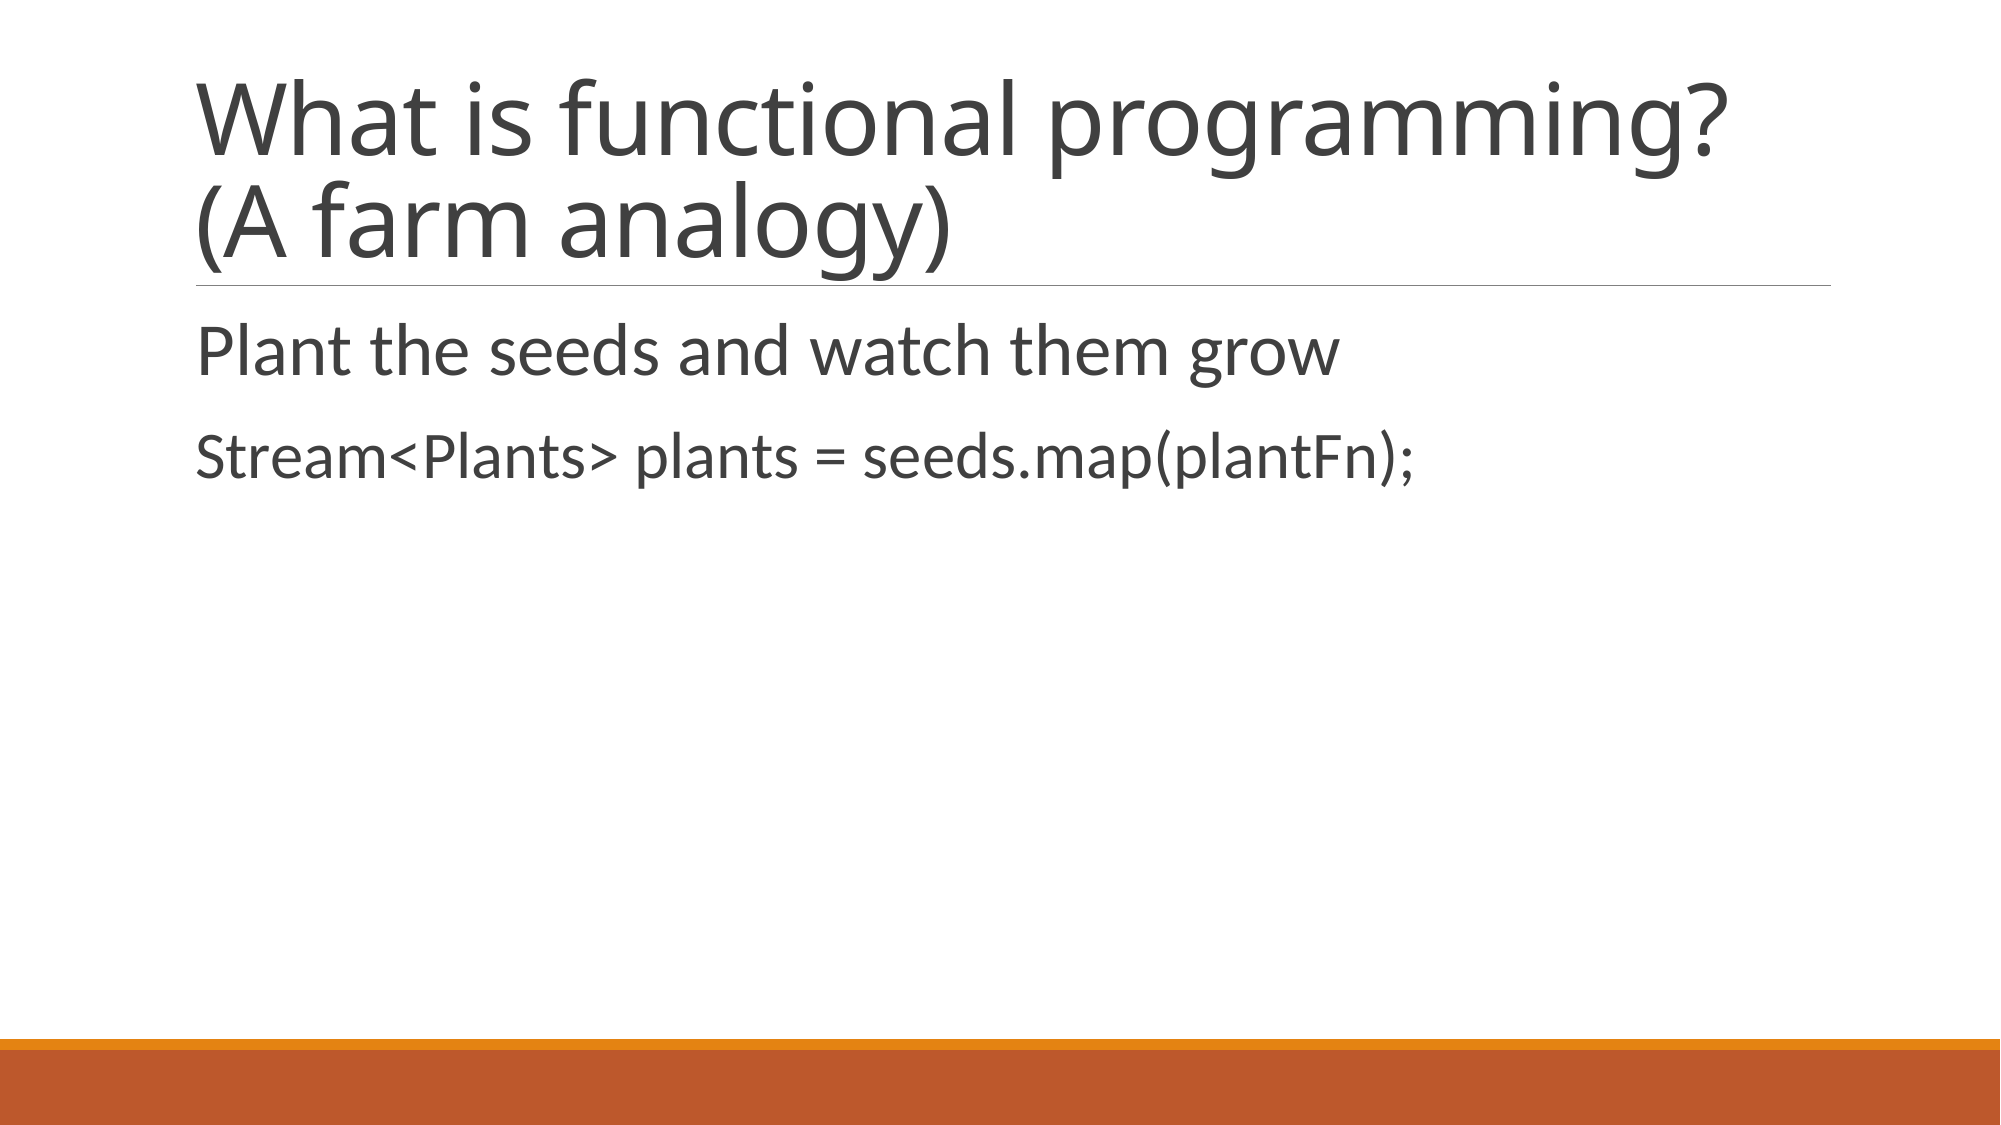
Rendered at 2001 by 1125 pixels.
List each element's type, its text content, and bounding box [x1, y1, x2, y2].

list Plant the seeds and watch them grow Stream<Plants> plants = seeds.map(plantFn); [180, 302, 1830, 963]
title What is functional programming? (A farm analogy) [180, 47, 1830, 285]
